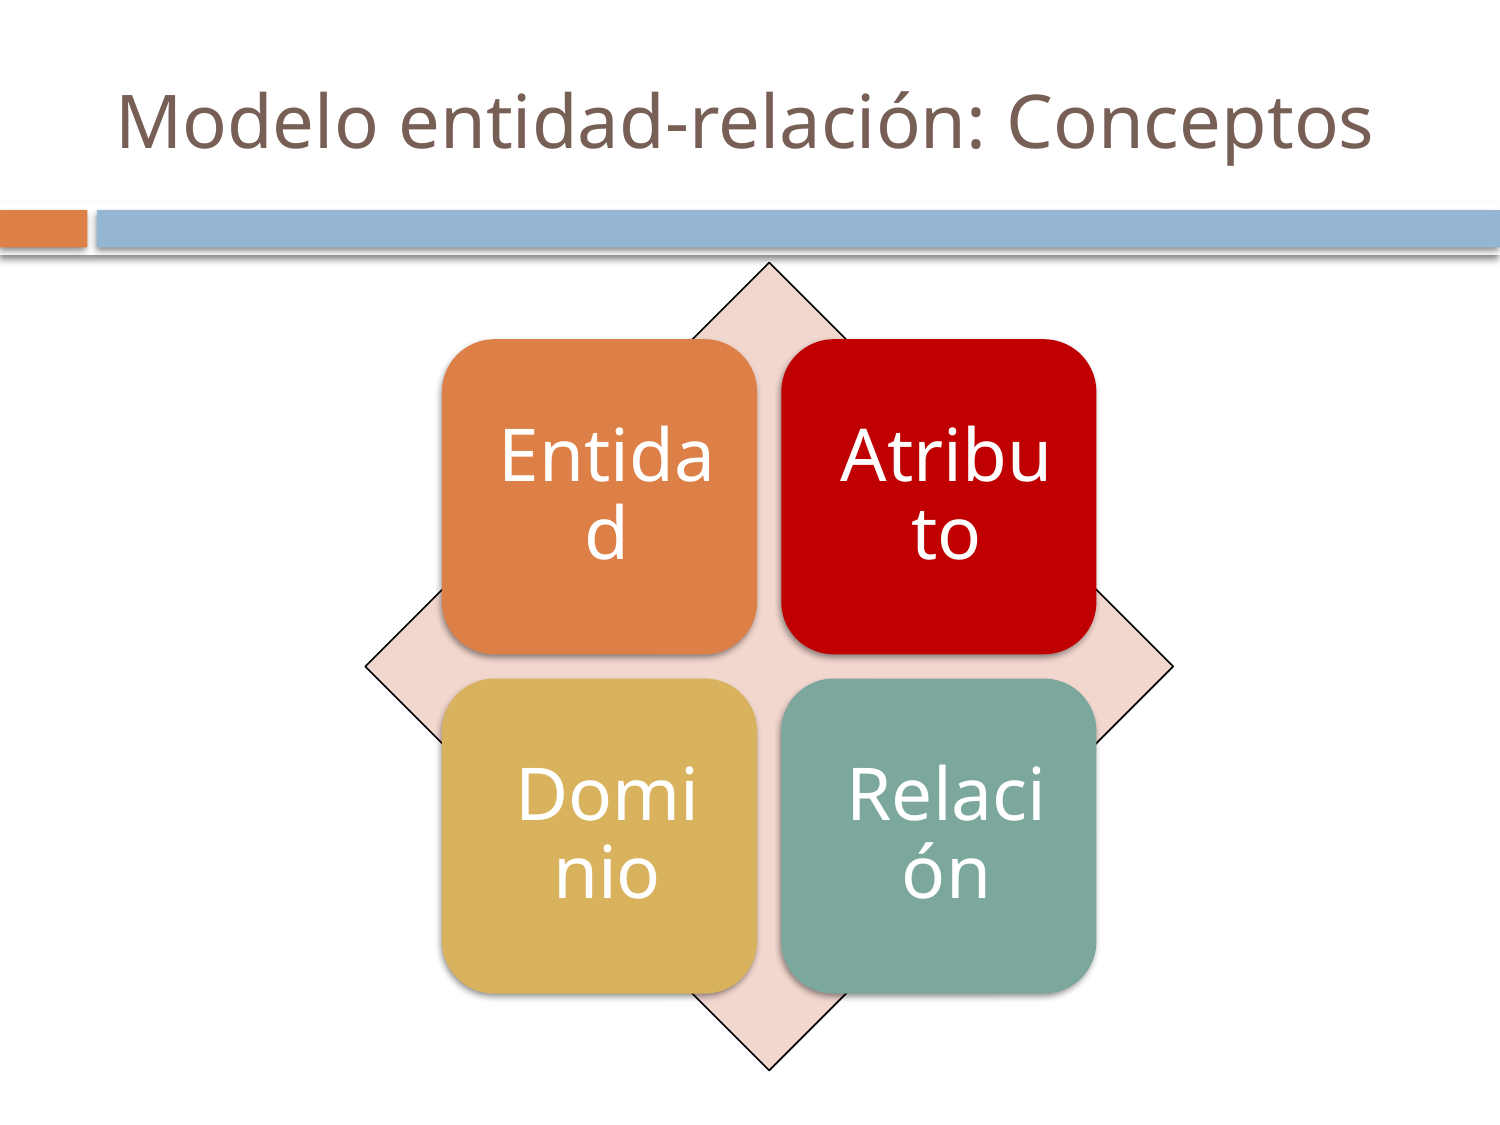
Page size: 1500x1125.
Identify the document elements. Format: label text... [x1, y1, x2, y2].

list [100, 262, 1439, 1071]
title Modelo entidad-relación: Conceptos [100, 37, 1438, 200]
